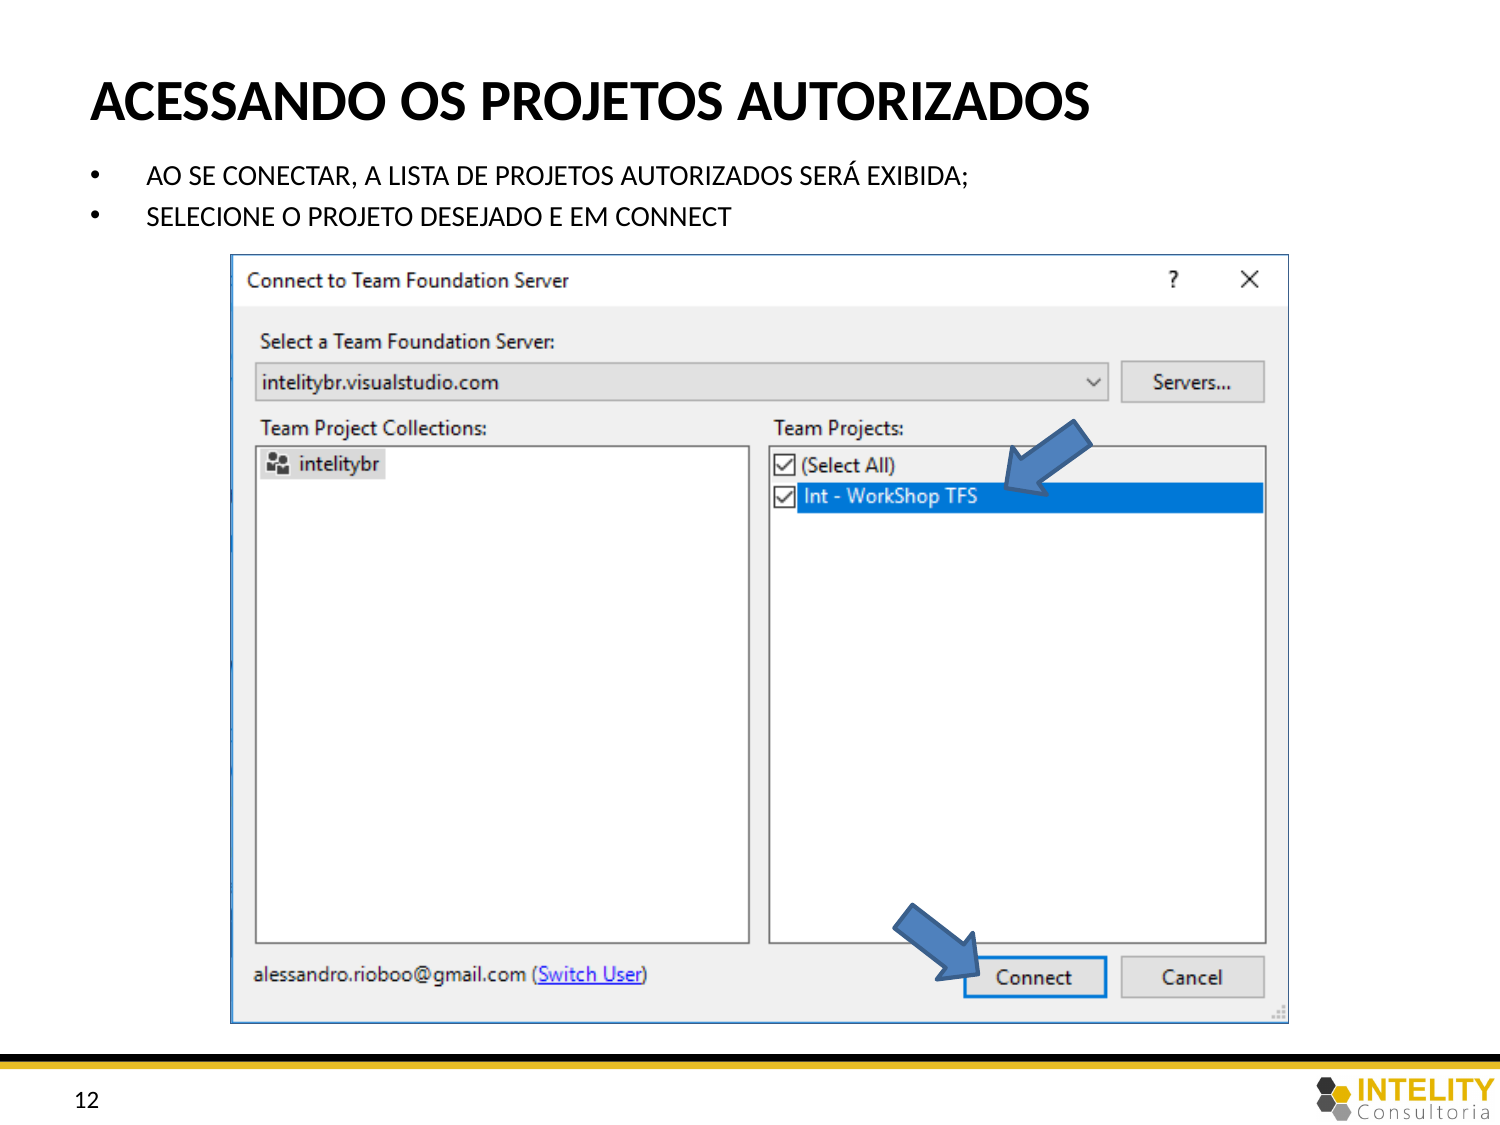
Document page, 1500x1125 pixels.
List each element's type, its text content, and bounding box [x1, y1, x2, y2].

picture [229, 254, 1289, 1024]
title Acessando os projetos autorizados [75, 45, 1258, 149]
list Ao se conectar, a lista de projetos autorizados será exibida; Selecione o projeto desejado e em Connect [75, 149, 1412, 1024]
picture [1316, 1075, 1495, 1122]
slide_number 12 [59, 1076, 313, 1121]
